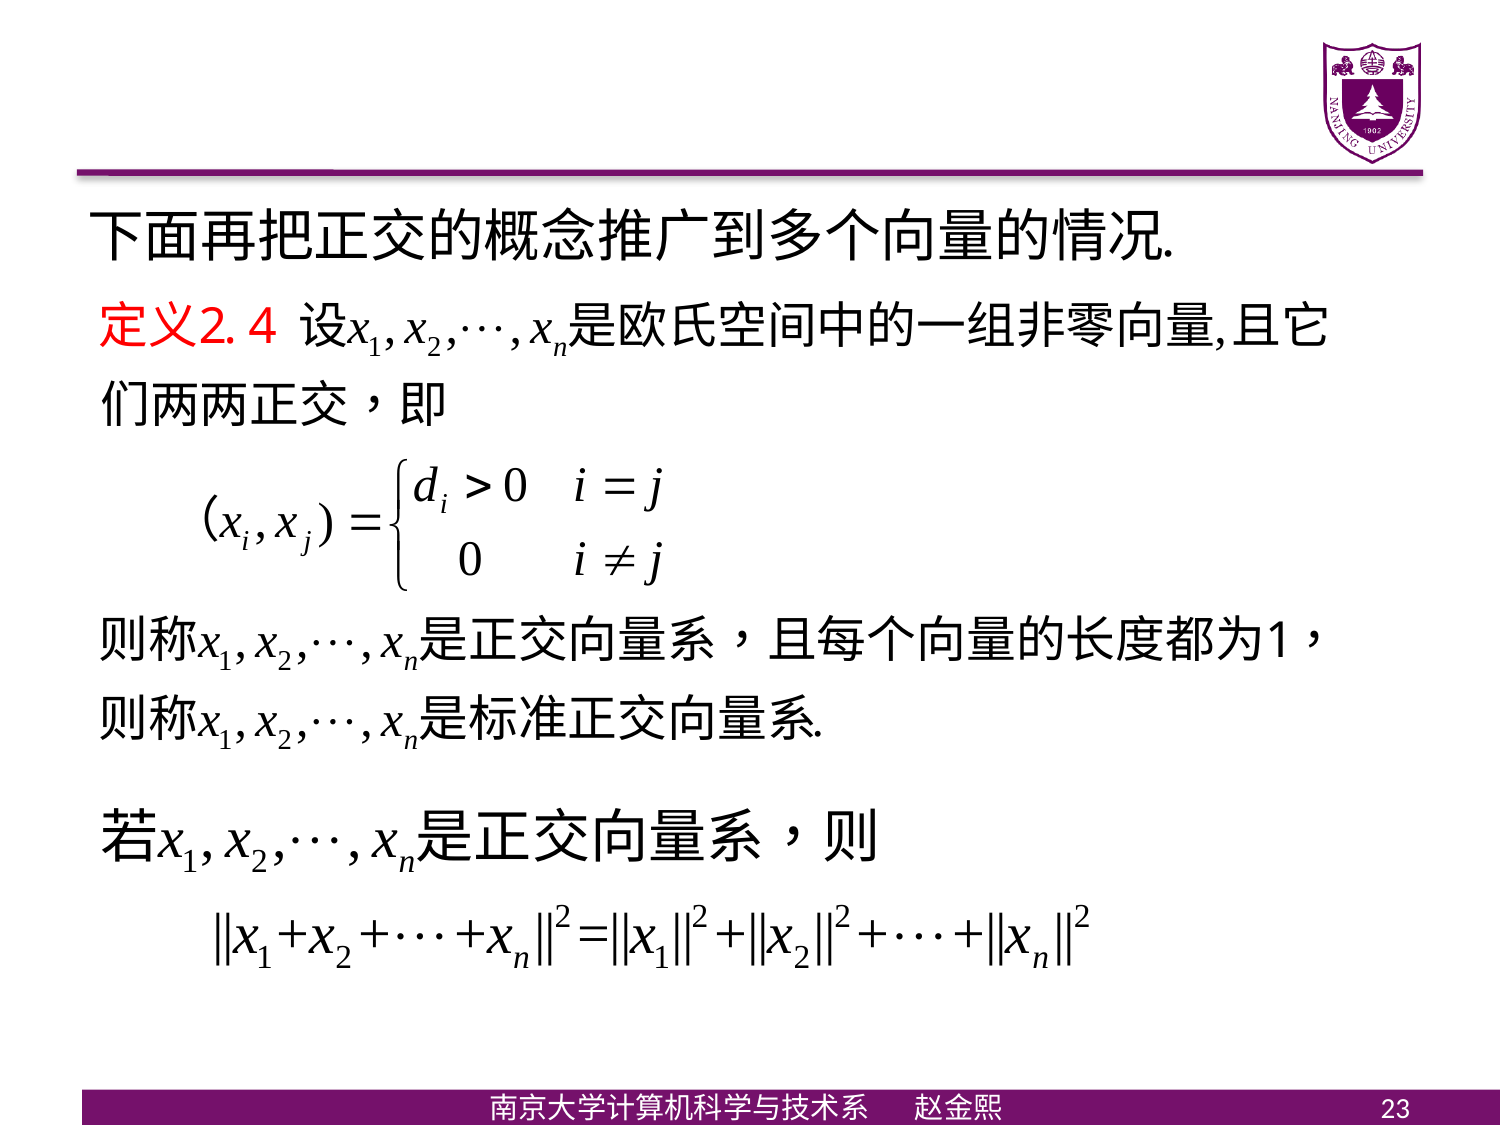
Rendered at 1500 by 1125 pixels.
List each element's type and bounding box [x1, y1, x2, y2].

text_box [93, 292, 1339, 762]
text_box [93, 796, 1102, 982]
text_box [81, 198, 1184, 276]
picture [1323, 42, 1421, 164]
